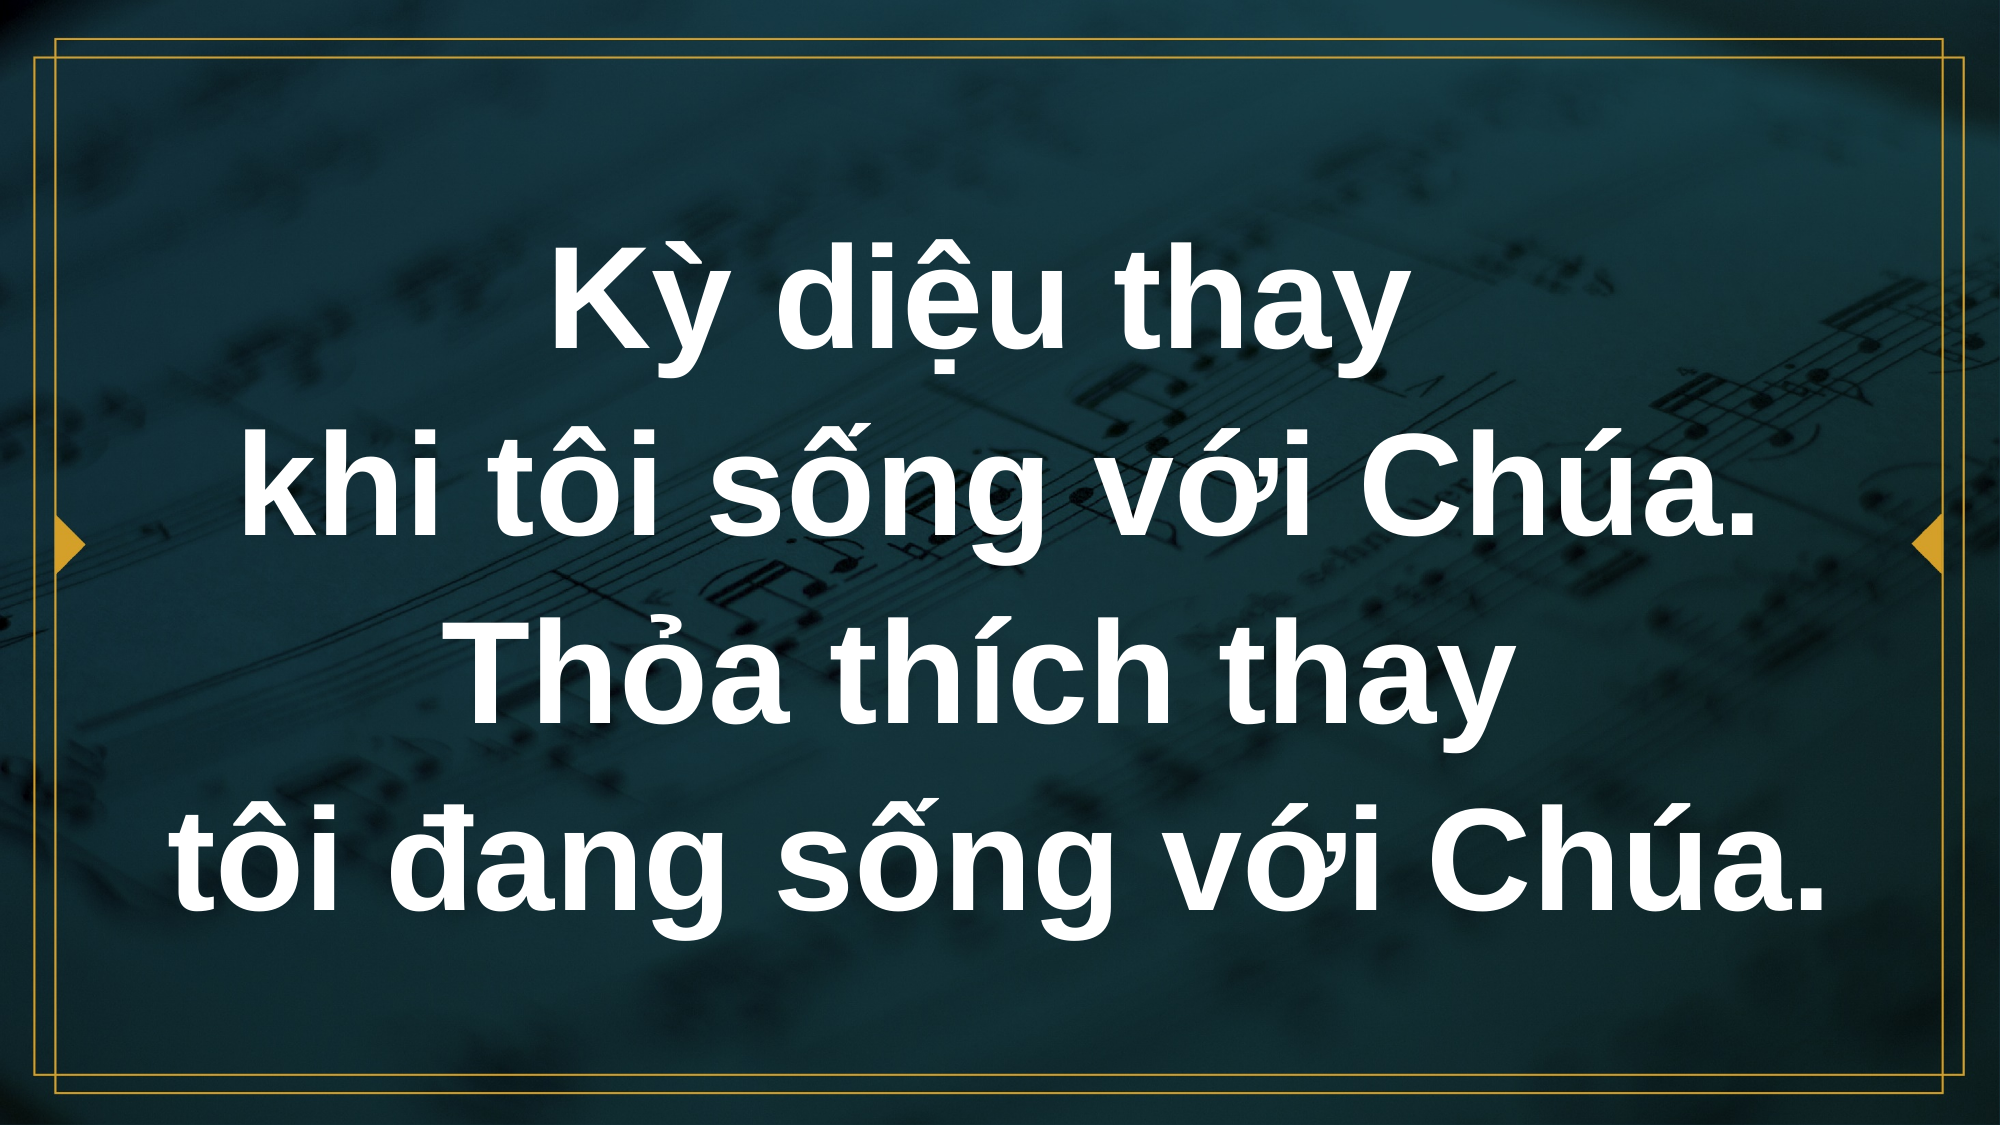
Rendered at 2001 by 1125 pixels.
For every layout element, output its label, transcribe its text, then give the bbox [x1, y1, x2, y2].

picture [0, 0, 2000, 1125]
title Kỳ diệu thay khi tôi sống với Chúa. Thỏa thích thay tôi đang sống với Chúa. [55, 53, 1945, 1077]
